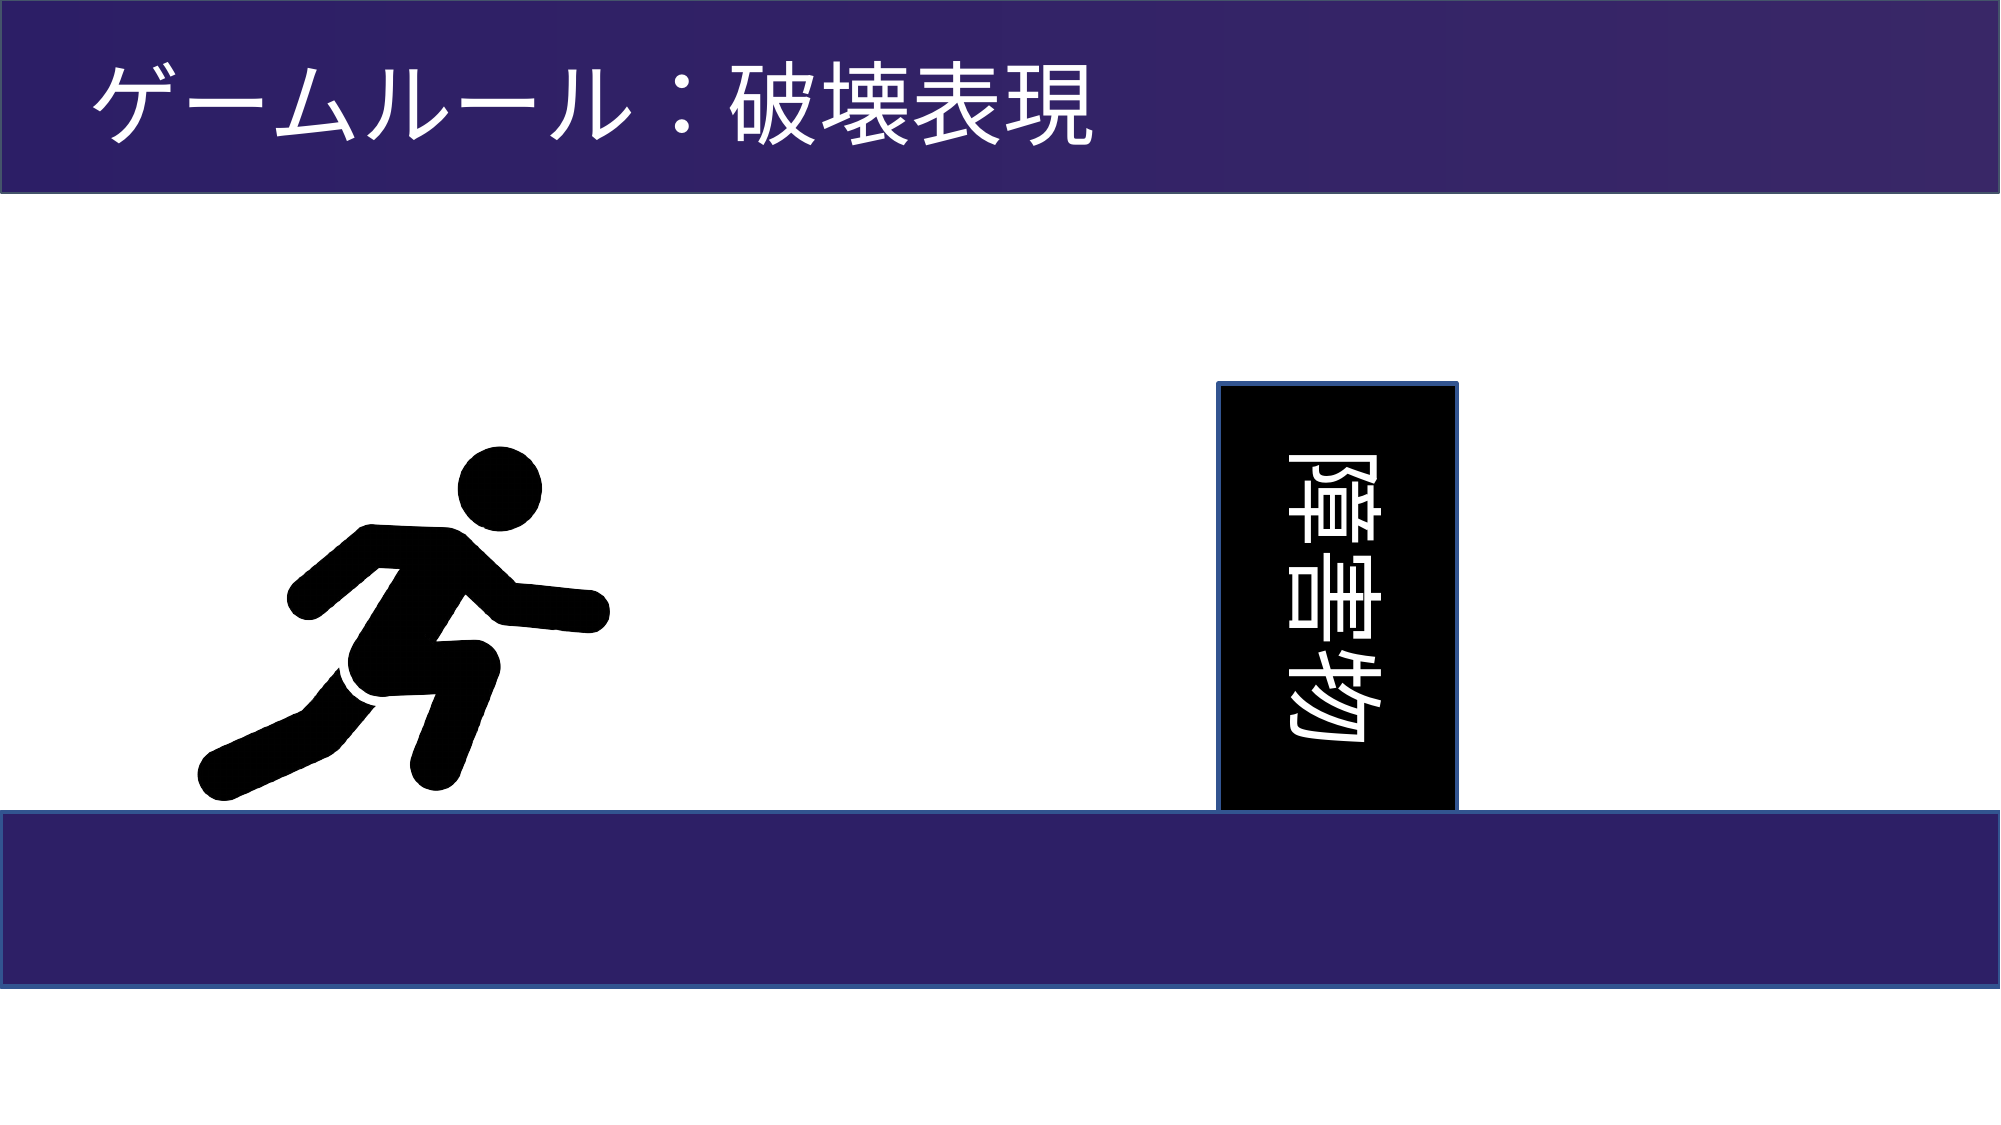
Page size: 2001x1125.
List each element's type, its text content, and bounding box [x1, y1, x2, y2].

picture [197, 446, 610, 801]
title ゲームルール：破壊表現 [1, 0, 1727, 218]
text_box [1727, 0, 1999, 193]
text_box [0, 810, 2000, 989]
text_box 障害物 [1216, 381, 1459, 810]
